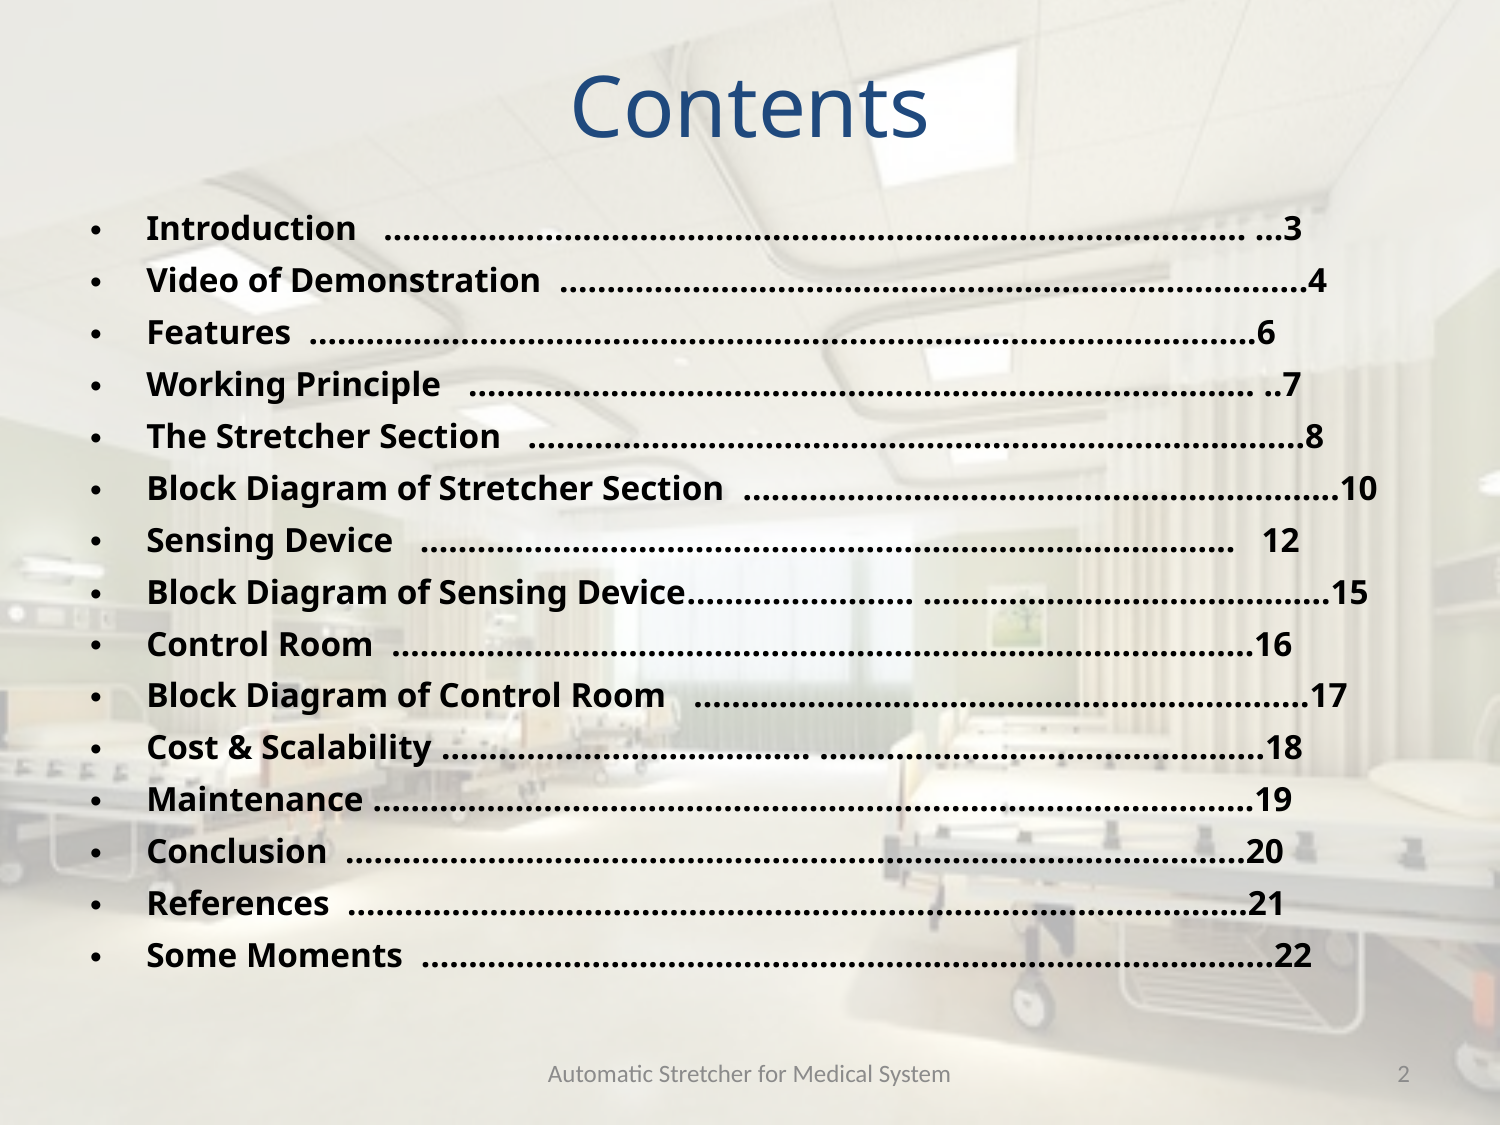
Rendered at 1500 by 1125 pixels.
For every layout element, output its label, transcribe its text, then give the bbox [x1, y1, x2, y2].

title Contents [75, 45, 1425, 163]
list Introduction ……………………………………...………………………………………. ...3 Video of Demonstration ………………………….………….……………………………..4 Features …………………………………………….………………………………………...6 Working Principle ……………………………….………………………………………. ..7 The Stretcher Section ……………………………………….…………………………......8 Block Diagram of Stretcher Section ………………..…………………….……………...10 Sensing Device ………………………………………………………………………….. 12 Block Diagram of Sensing Device…………………... ……………………...…………….15 Control Room …………………………………...………………………………………….16 Block Diagram of Control Room …………………….…………….……………………17 Cost & Scalability ………………………………... ………………………………………..18 Maintenance …………………………….…………………………………………………..19 Conclusion ……………………………..…………………………………………………...20 References …………………………………………………………………………………..21 Some Moments …………………………...………………………………………………...22 [75, 200, 1425, 1075]
slide_number 2 [1074, 1042, 1425, 1103]
footer Automatic Stretcher for Medical System [512, 1042, 988, 1103]
